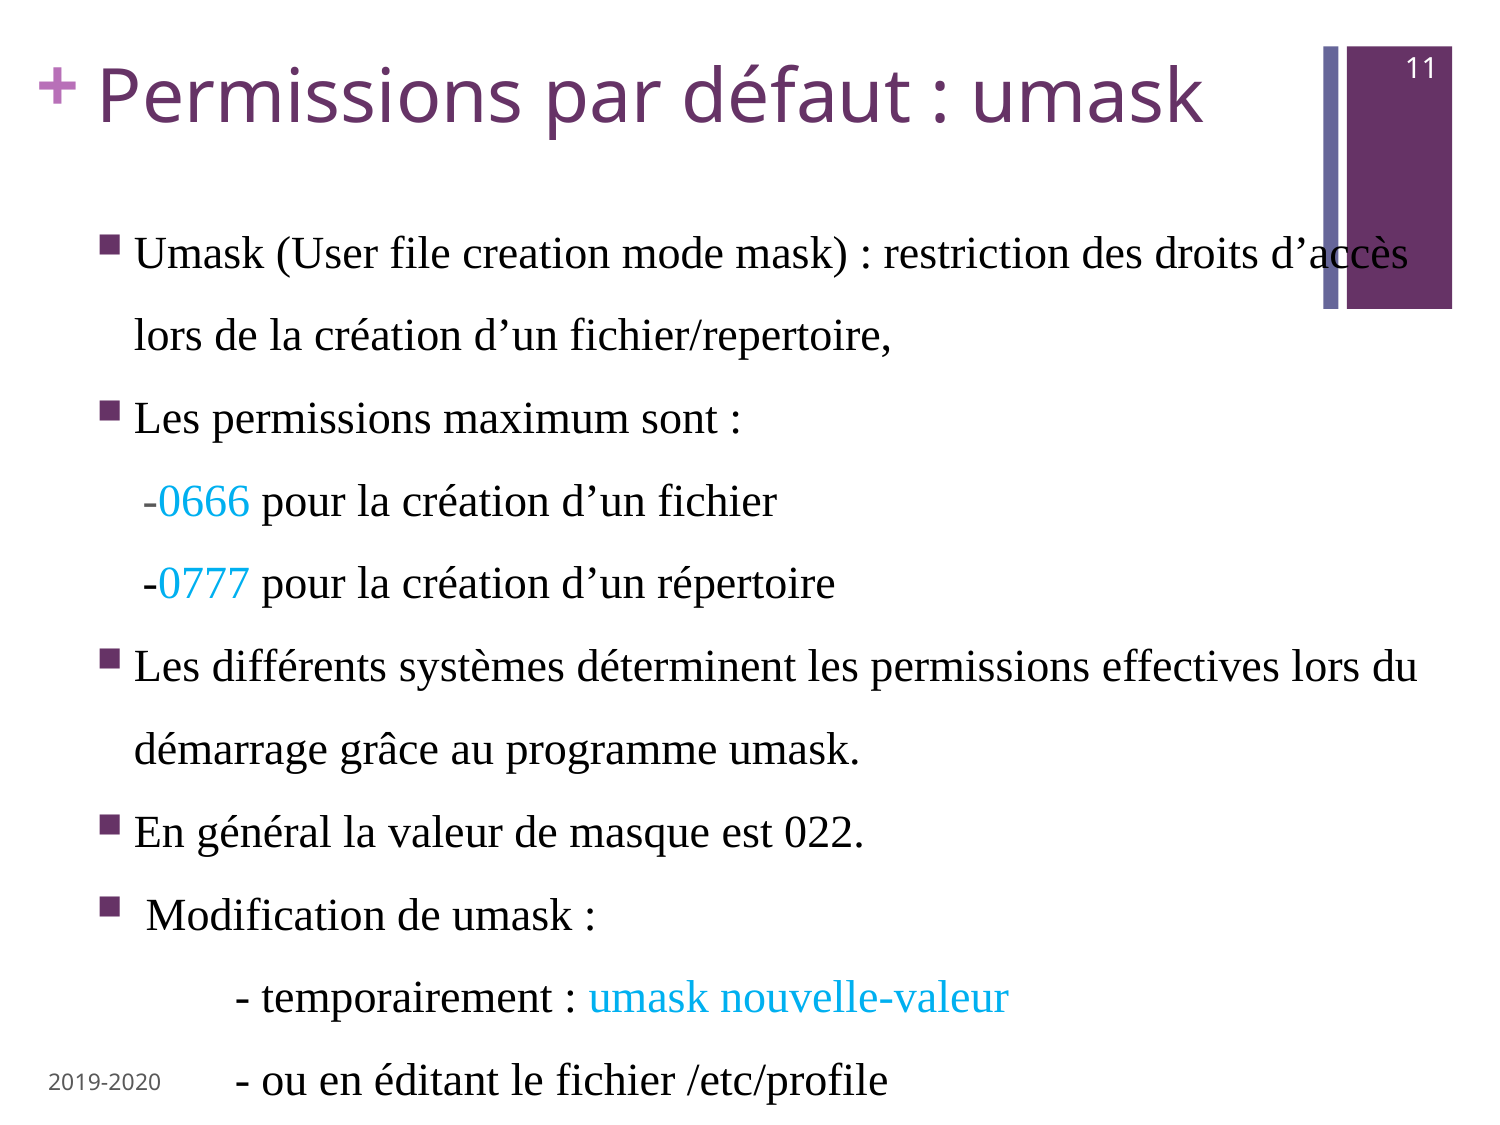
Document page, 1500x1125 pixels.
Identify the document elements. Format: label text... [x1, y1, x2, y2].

title Permissions par défaut : umask [81, 39, 1322, 187]
list Umask (User file creation mode mask) : restriction des droits d’accès lors de la création d’un fichier/repertoire, Les permissions maximum sont : -0666 pour la création d’un fichier -0777 pour la création d’un répertoire Les différents systèmes déterminent les permissions effectives lors du démarrage grâce au programme umask. En général la valeur de masque est 022. Modification de umask : - temporairement : umask nouvelle-valeur - ou en éditant le fichier /etc/profile [81, 187, 1454, 1114]
slide_number 11 [1362, 39, 1454, 100]
footer 2019-2020 [33, 1053, 1038, 1114]
